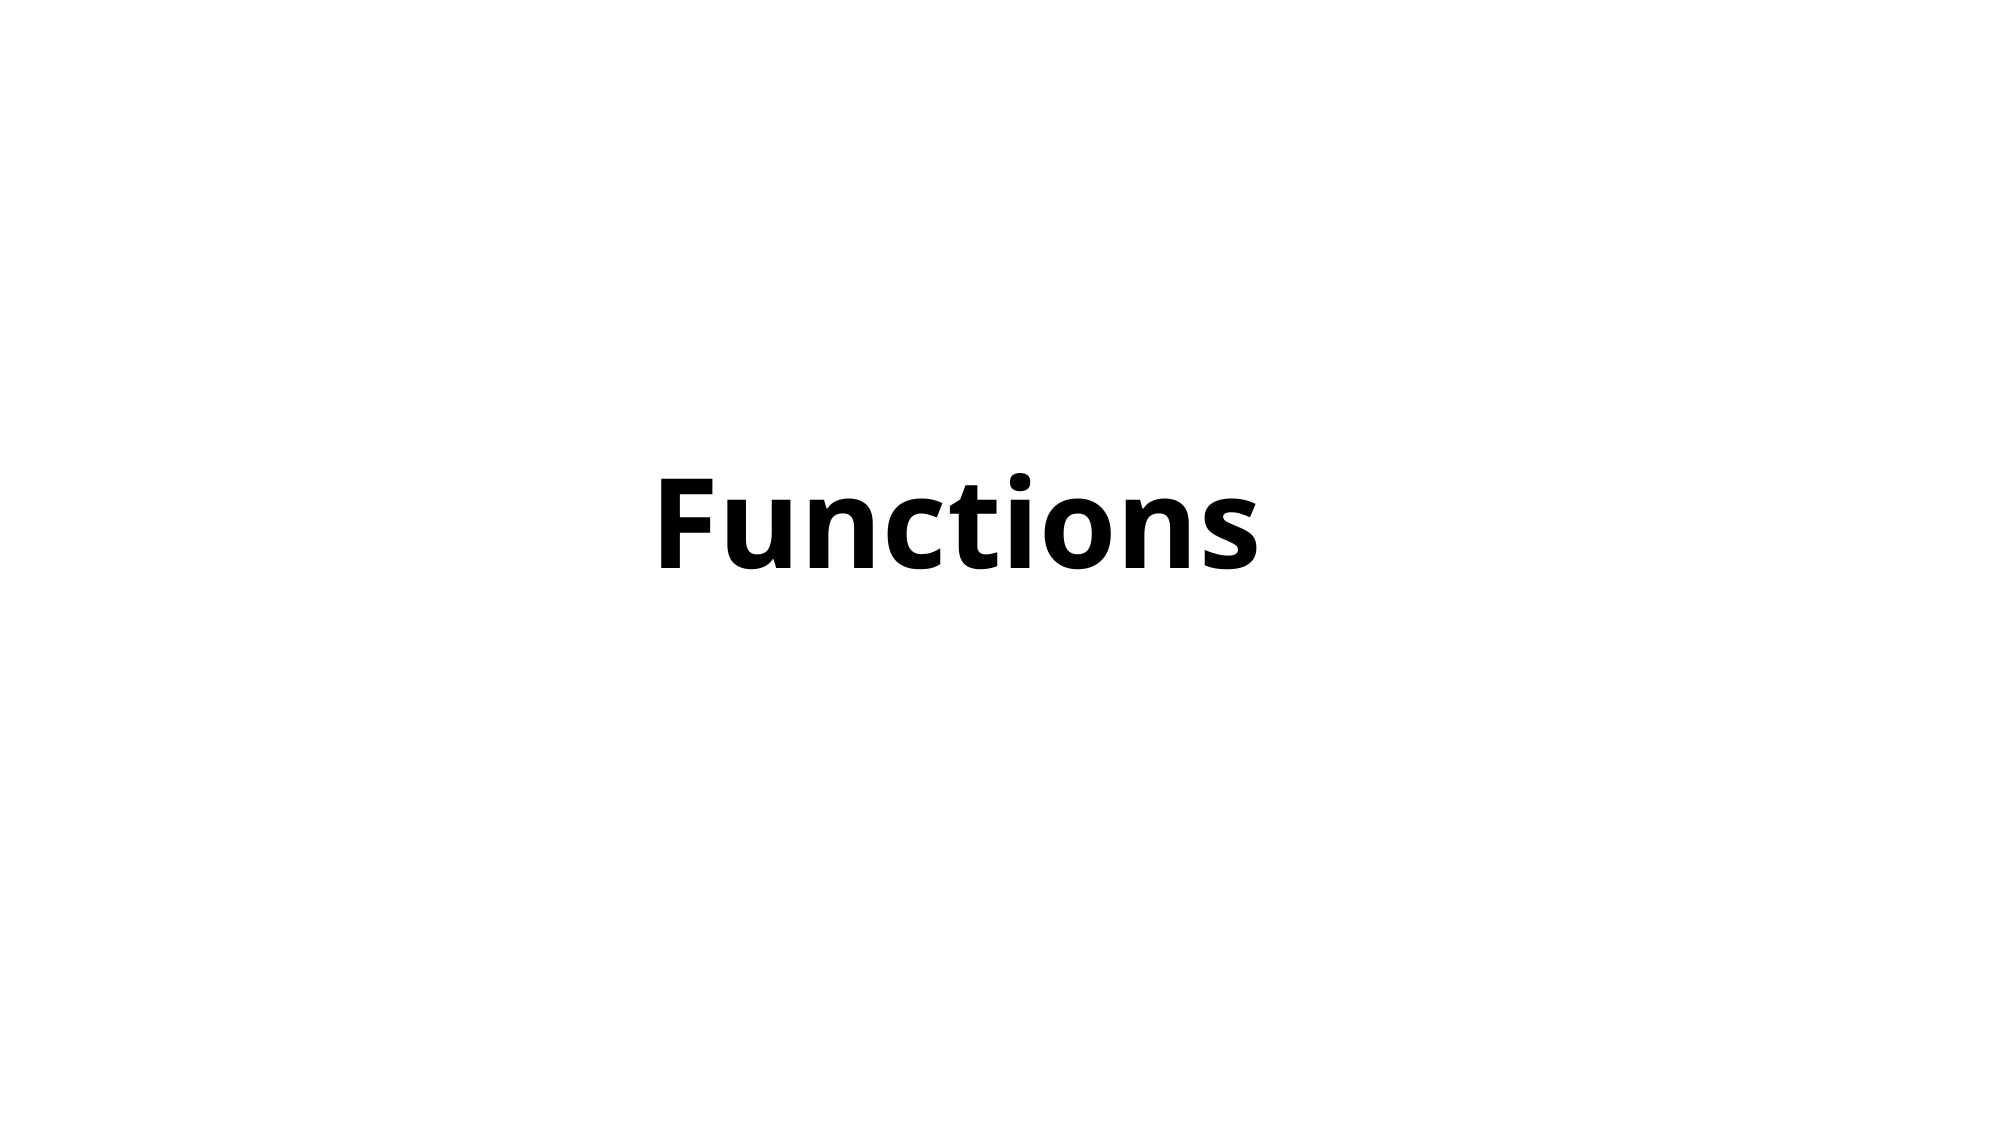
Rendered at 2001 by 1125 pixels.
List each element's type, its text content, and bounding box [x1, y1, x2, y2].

text_box Functions [635, 435, 1277, 601]
